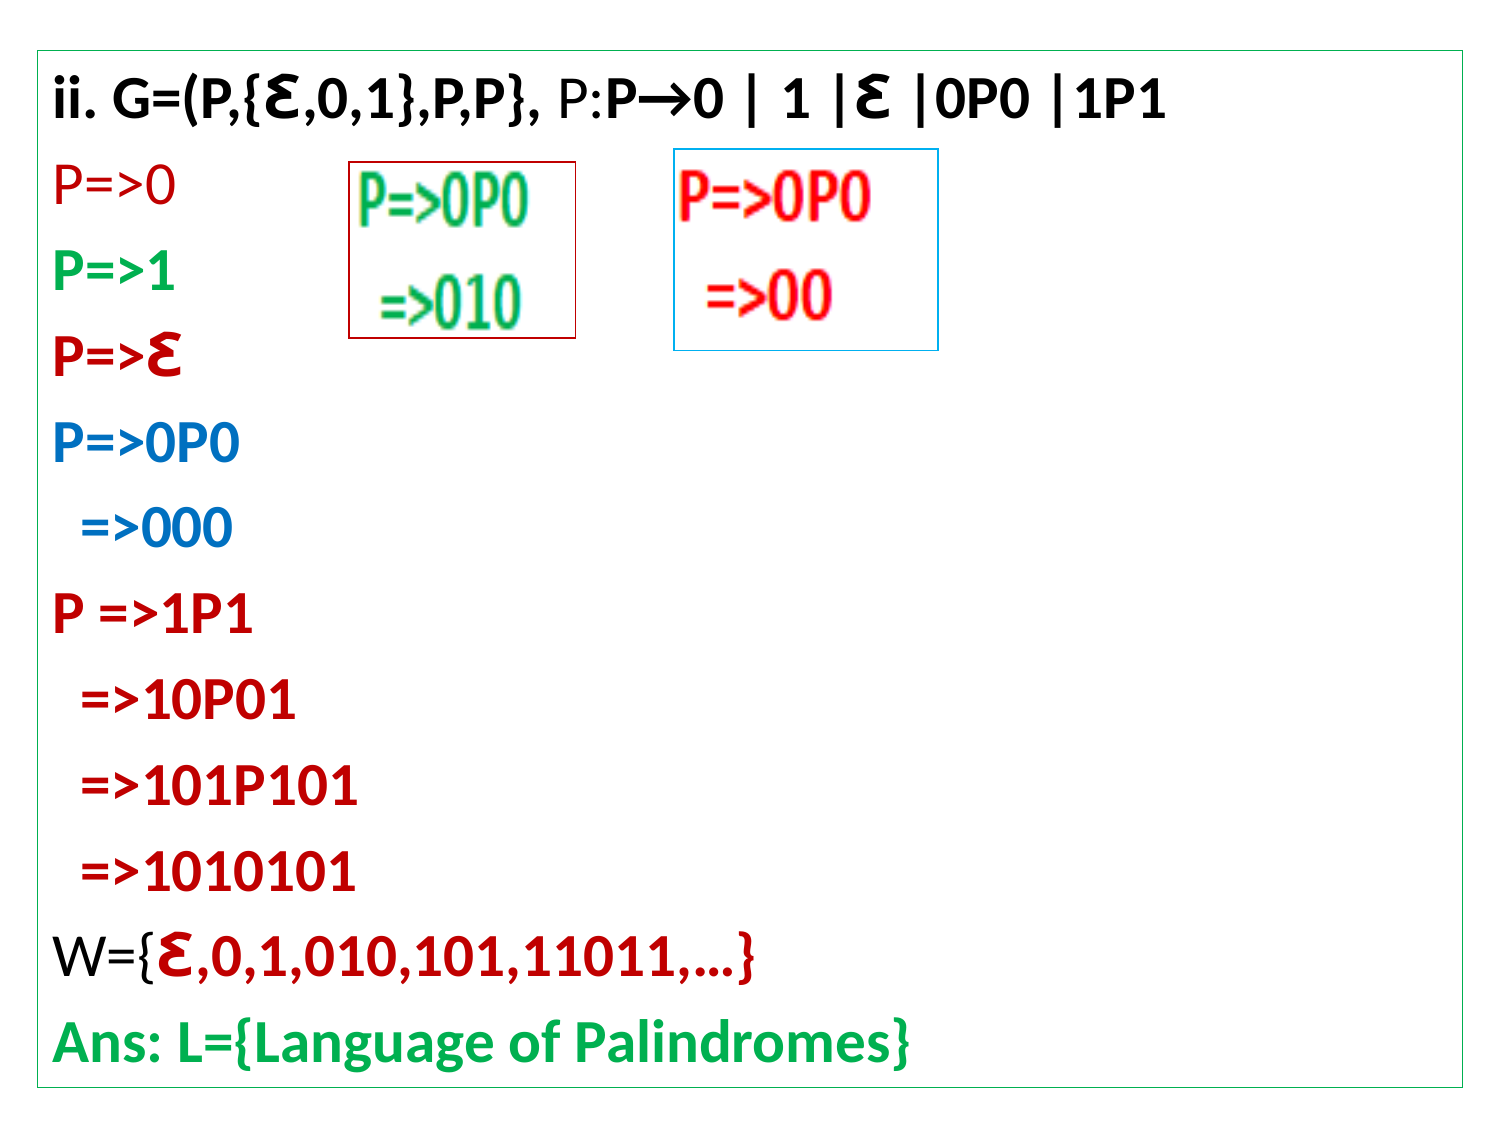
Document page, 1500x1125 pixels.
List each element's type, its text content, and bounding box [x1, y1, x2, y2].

picture [349, 162, 576, 338]
list ii. G=(P,{Ꜫ,0,1},P,P}, P:P→0 | 1 |Ꜫ |0P0 |1P1 P=>0 P=>1 P=>Ꜫ P=>0P0 =>000 P =>1P1 =>10P01 =>101P101 =>1010101 W={Ꜫ,0,1,010,101,11011,…} Ans: L={Language of Palindromes} [37, 50, 1463, 1088]
picture [676, 151, 936, 349]
